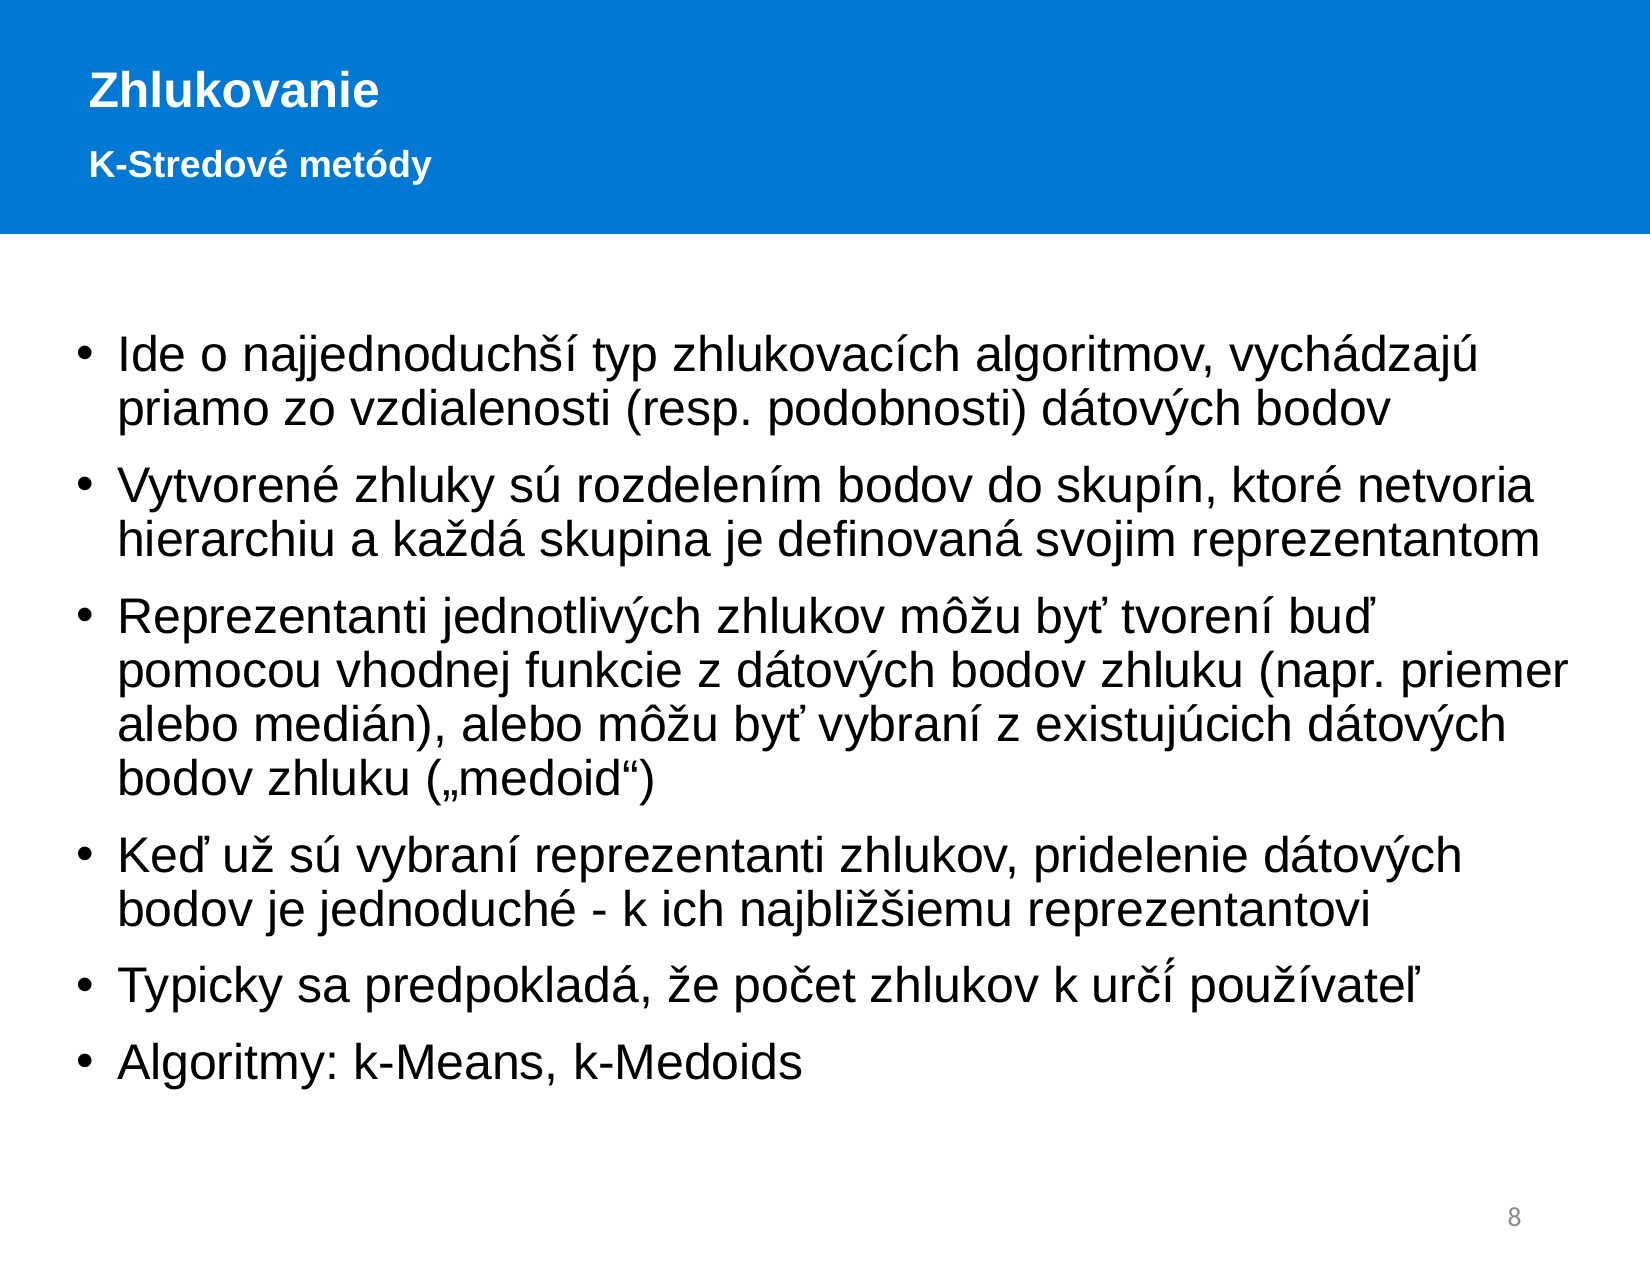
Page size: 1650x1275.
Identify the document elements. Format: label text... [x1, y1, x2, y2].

text_box [0, 0, 1650, 234]
text_box Ide o najjednoduchší typ zhlukovacích algoritmov, vychádzajú priamo zo vzdialenosti (resp. podobnosti) dátových bodov Vytvorené zhluky sú rozdelením bodov do skupín, ktoré netvoria hierarchiu a každá skupina je definovaná svojim reprezentantom Reprezentanti jednotlivých zhlukov môžu byť tvorení buď pomocou vhodnej funkcie z dátových bodov zhluku (napr. priemer alebo medián), alebo môžu byť vybraní z existujúcich dátových bodov zhluku („medoid“) Keď už sú vybraní reprezentanti zhlukov, pridelenie dátových bodov je jednoduché - k ich najbližšiemu reprezentantovi Typicky sa predpokladá, že počet zhlukov k určí́ používateľ Algoritmy: k-Means, k-Medoids [61, 321, 1589, 1182]
slide_number 8 [1165, 1182, 1537, 1250]
text_box Zhlukovanie K-Stredové metódy [73, 20, 1602, 193]
